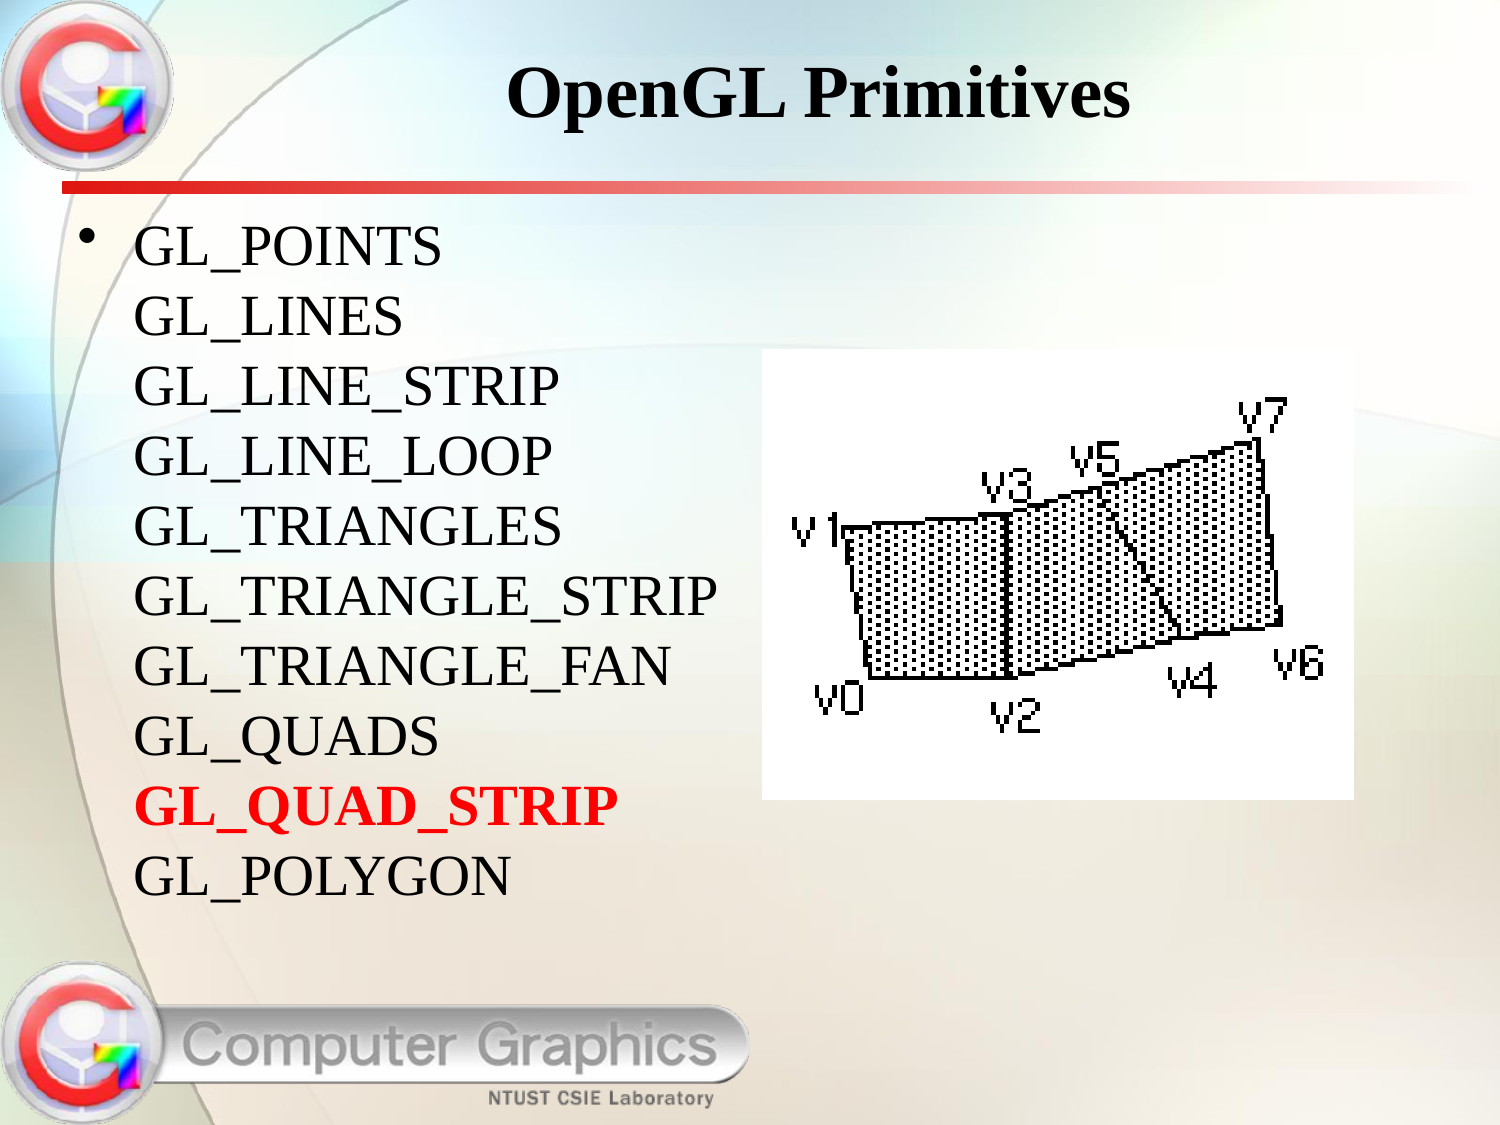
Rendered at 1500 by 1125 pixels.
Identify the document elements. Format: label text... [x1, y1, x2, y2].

list GL_POINTS GL_LINES GL_LINE_STRIP GL_LINE_LOOP GL_TRIANGLES GL_TRIANGLE_STRIP GL_TRIANGLE_FAN GL_QUADS GL_QUAD_STRIP GL_POLYGON [62, 200, 1463, 1000]
picture [0, 0, 1500, 1125]
title OpenGL Primitives [174, 24, 1463, 150]
